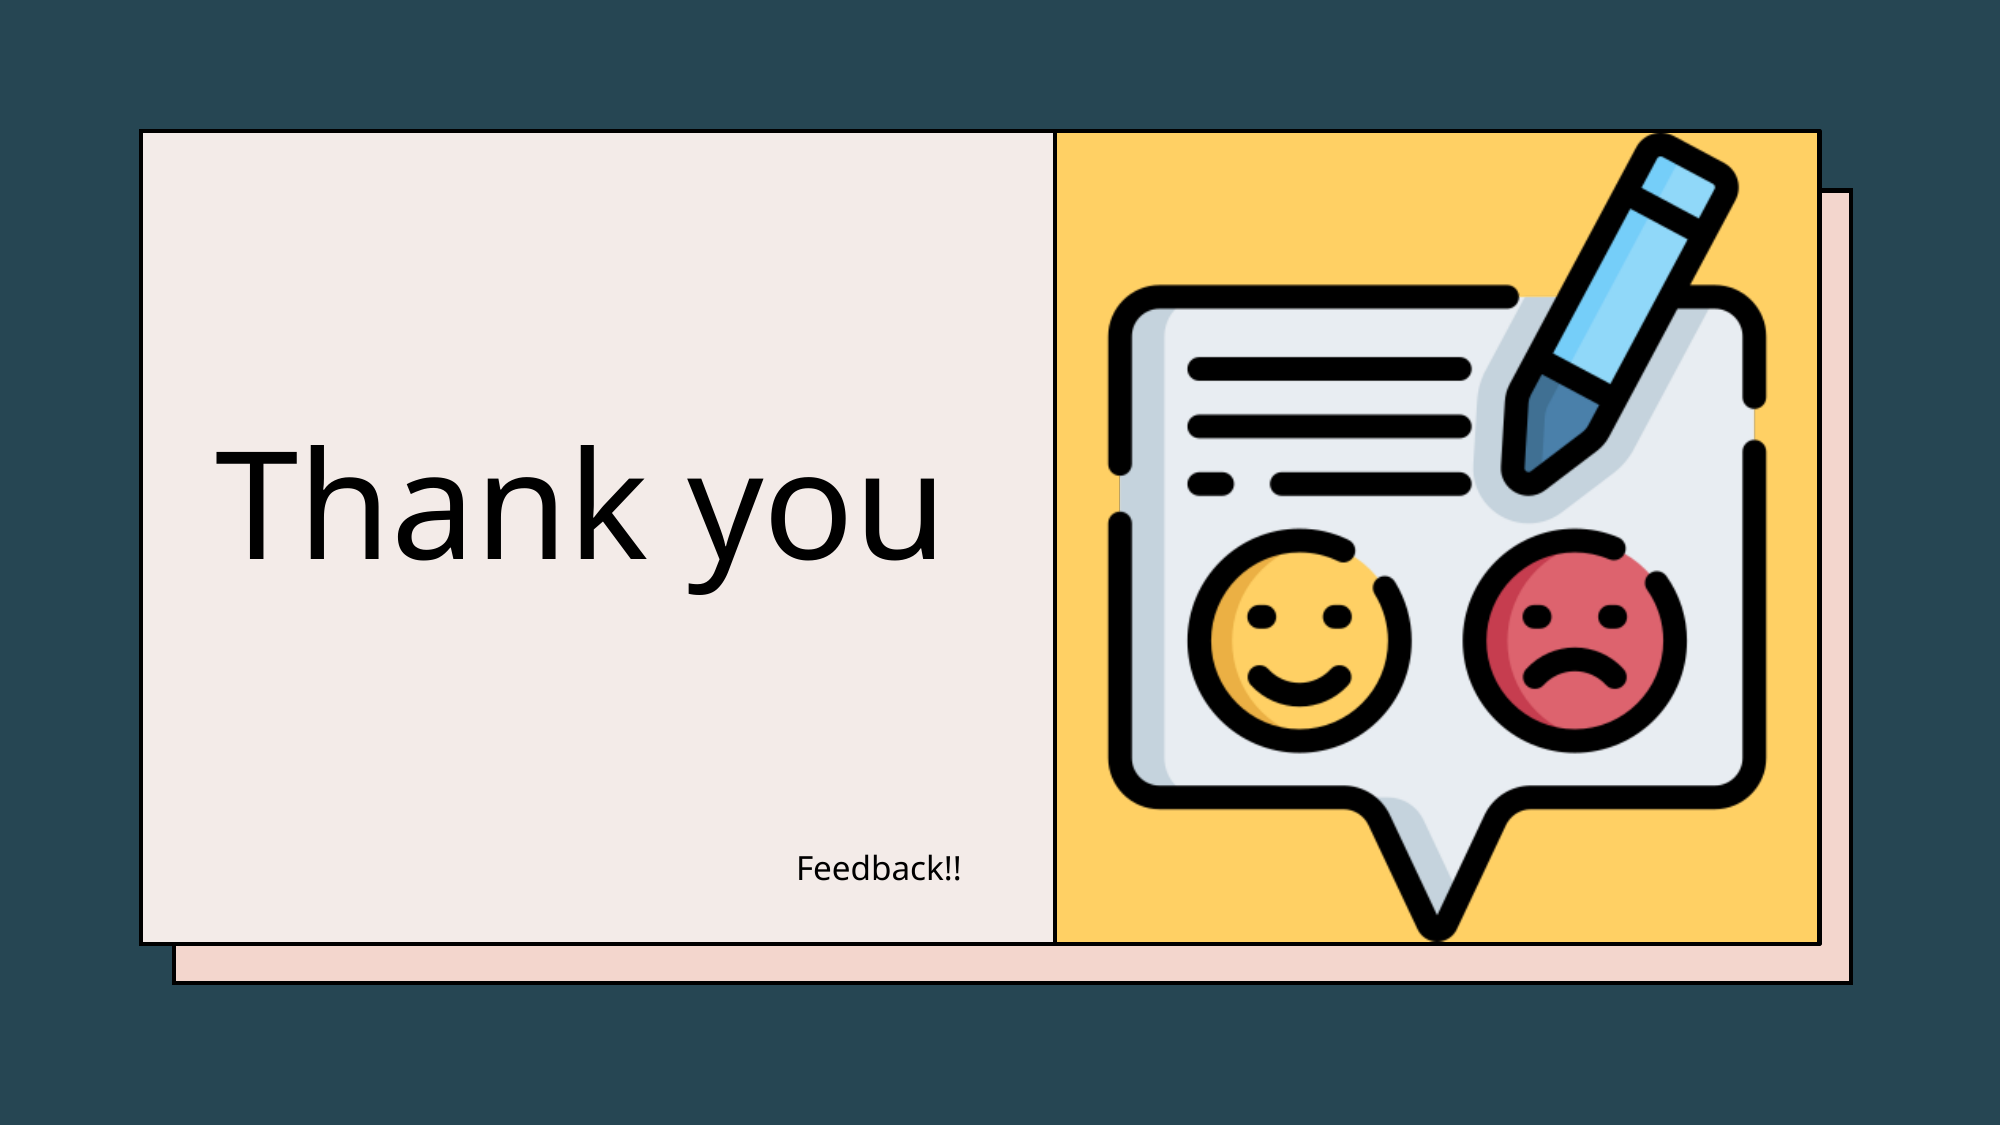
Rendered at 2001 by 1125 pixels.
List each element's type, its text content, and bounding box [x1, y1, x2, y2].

subtitle Feedback!! [781, 840, 1014, 911]
picture [1056, 133, 1818, 942]
title Thank you [200, 422, 1000, 703]
